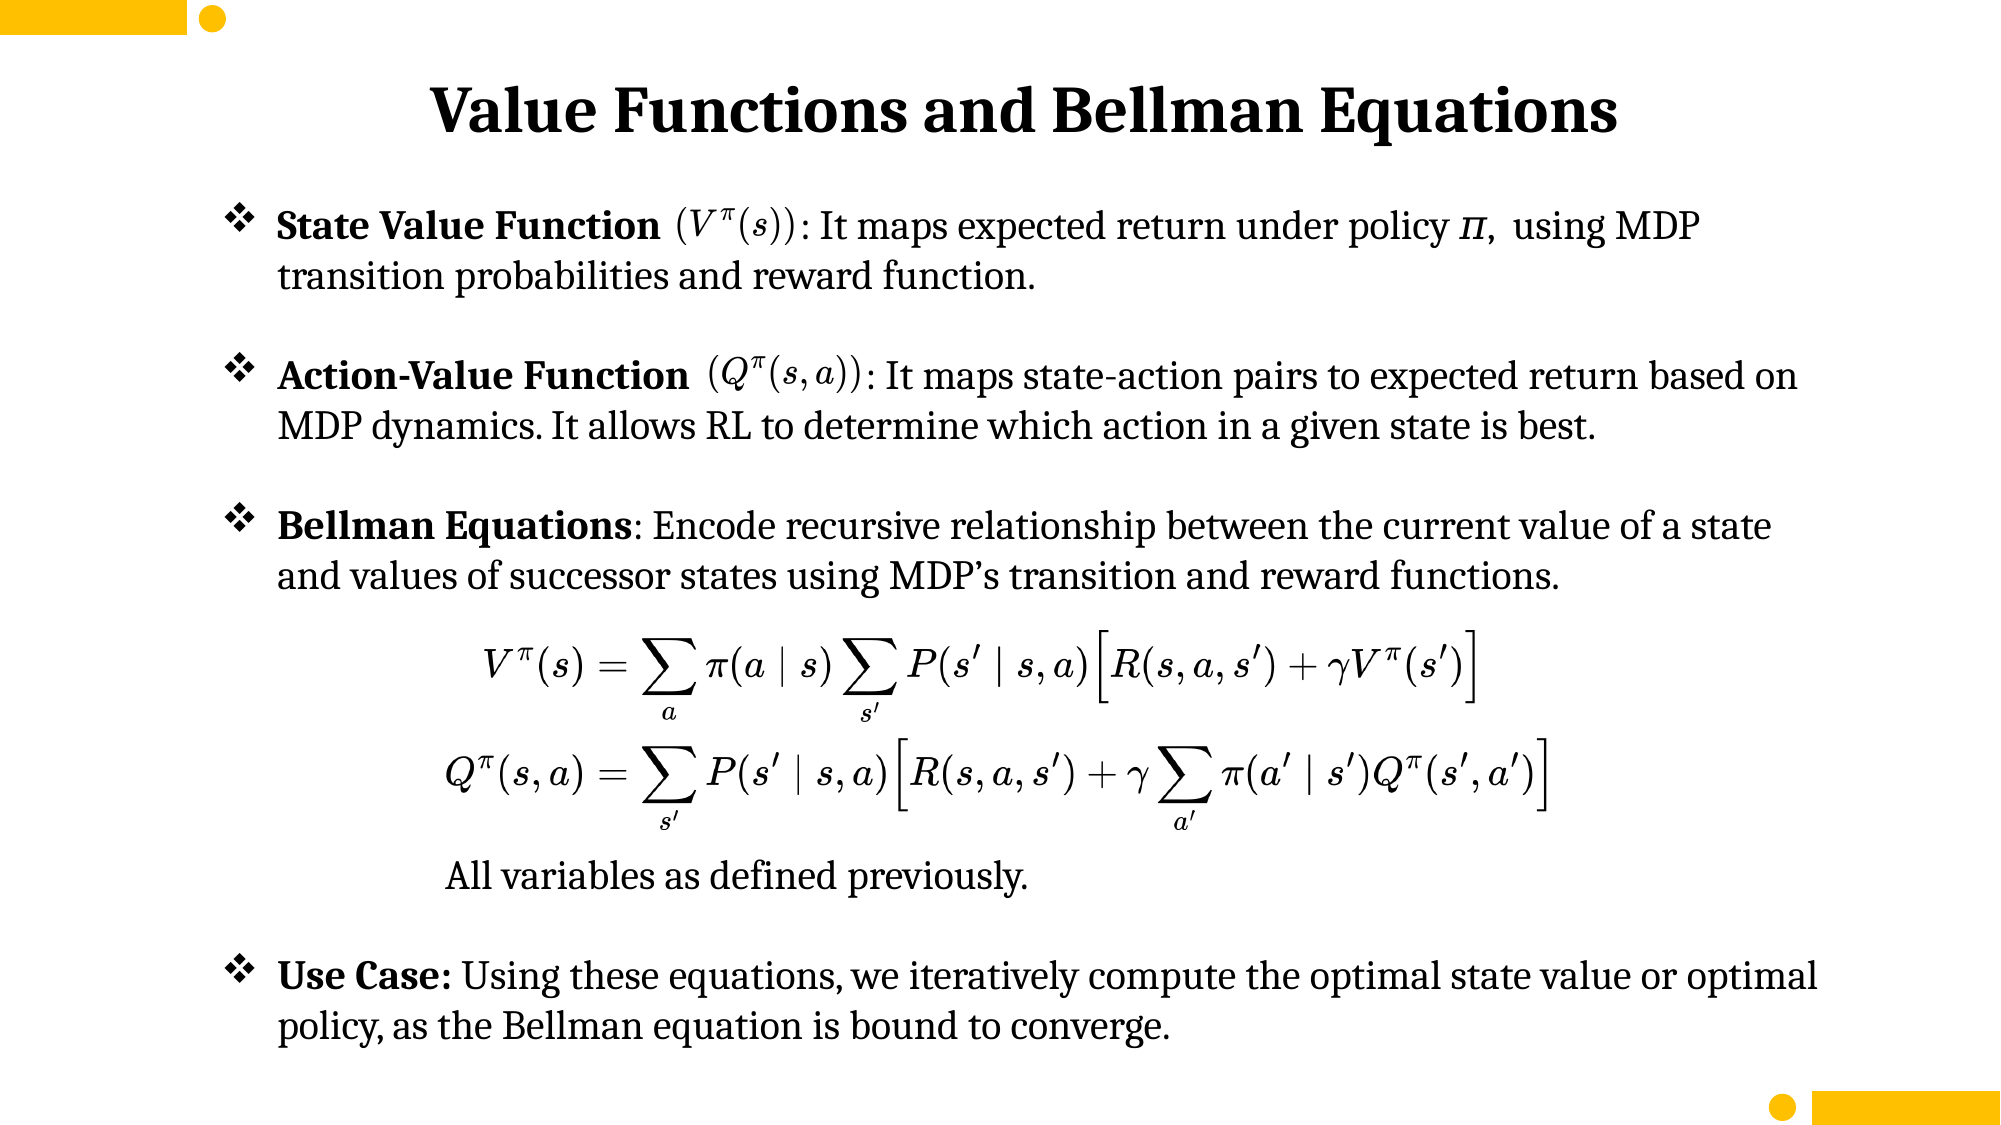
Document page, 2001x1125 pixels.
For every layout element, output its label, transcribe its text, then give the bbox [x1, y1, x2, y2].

text_box [198, 5, 226, 33]
text_box State Value Function : It maps expected return under policy 𝜋, using MDP transition probabilities and reward function. Action-Value Function : It maps state-action pairs to expected return based on MDP dynamics. It allows RL to determine which action in a given state is best. Bellman Equations: Encode recursive relationship between the current value of a state and values of successor states using MDP’s transition and reward functions. All variables as defined previously. Use Case: Using these equations, we iteratively compute the optimal state value or optimal policy, as the Bellman equation is bound to converge. [206, 190, 1840, 1057]
picture [444, 630, 1555, 834]
text_box [1812, 1091, 2000, 1125]
text_box [0, 0, 187, 35]
text_box [1768, 1093, 1797, 1122]
text_box Value Functions and Bellman Equations [415, 58, 1664, 179]
picture [706, 355, 863, 393]
picture [674, 207, 797, 245]
